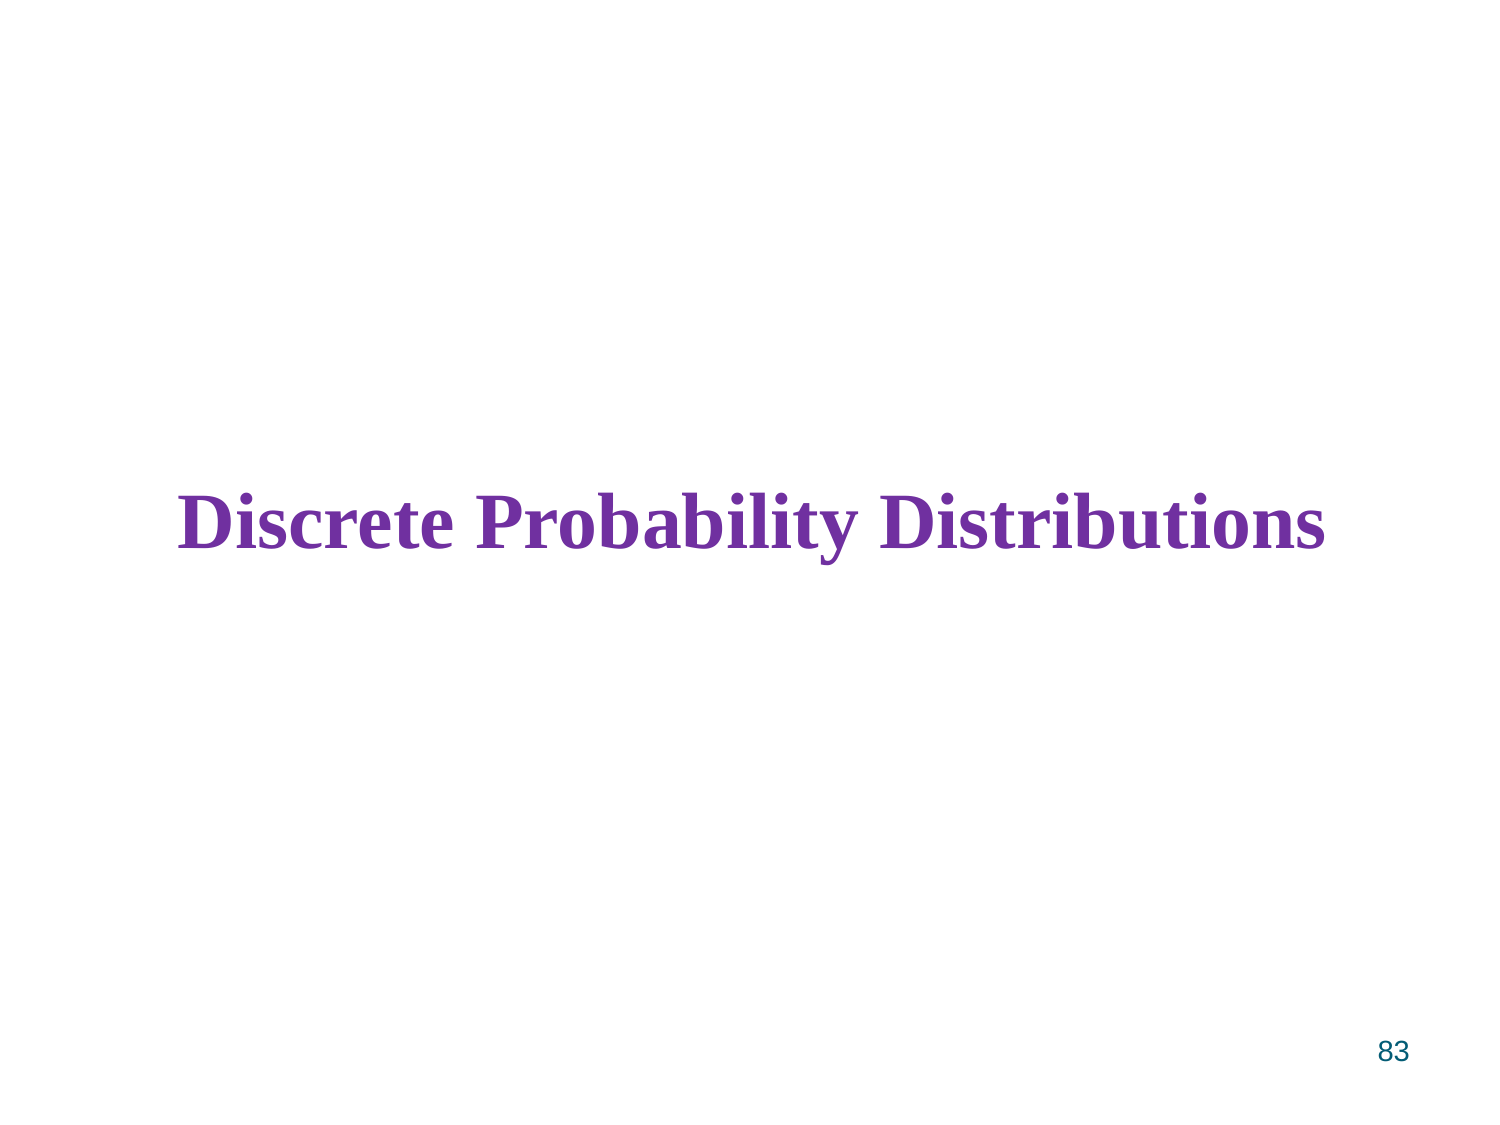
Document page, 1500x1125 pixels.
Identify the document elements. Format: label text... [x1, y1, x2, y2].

slide_number 83 [1074, 1024, 1426, 1103]
title Discrete Probability Distributions [77, 425, 1428, 609]
